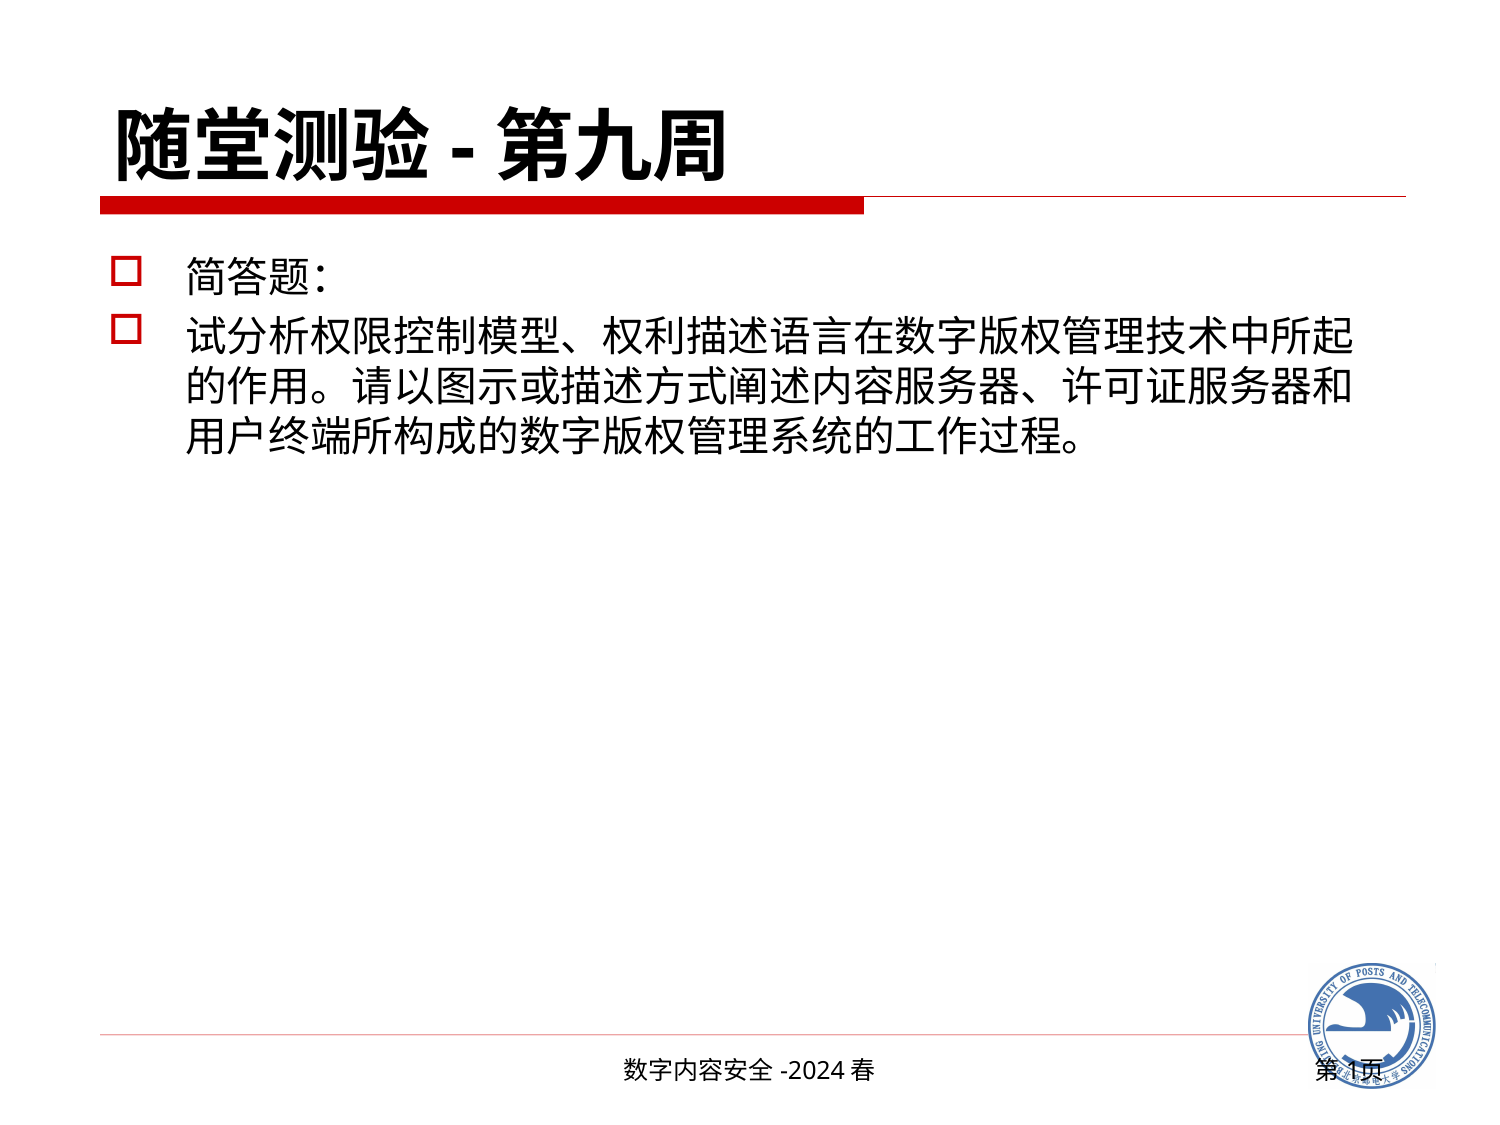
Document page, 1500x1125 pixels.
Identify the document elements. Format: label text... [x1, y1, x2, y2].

list 简答题： 试分析权限控制模型、权利描述语言在数字版权管理技术中所起的作用。请以图示或描述方式阐述内容服务器、许可证服务器和用户终端所构成的数字版权管理系统的工作过程。 [92, 243, 1406, 1010]
text_box 随堂测验-第九周 [98, 0, 1412, 198]
footer 数字内容安全-2024春 [512, 1046, 988, 1103]
picture [1308, 963, 1436, 1089]
slide_number 第1页 [1074, 1046, 1401, 1103]
